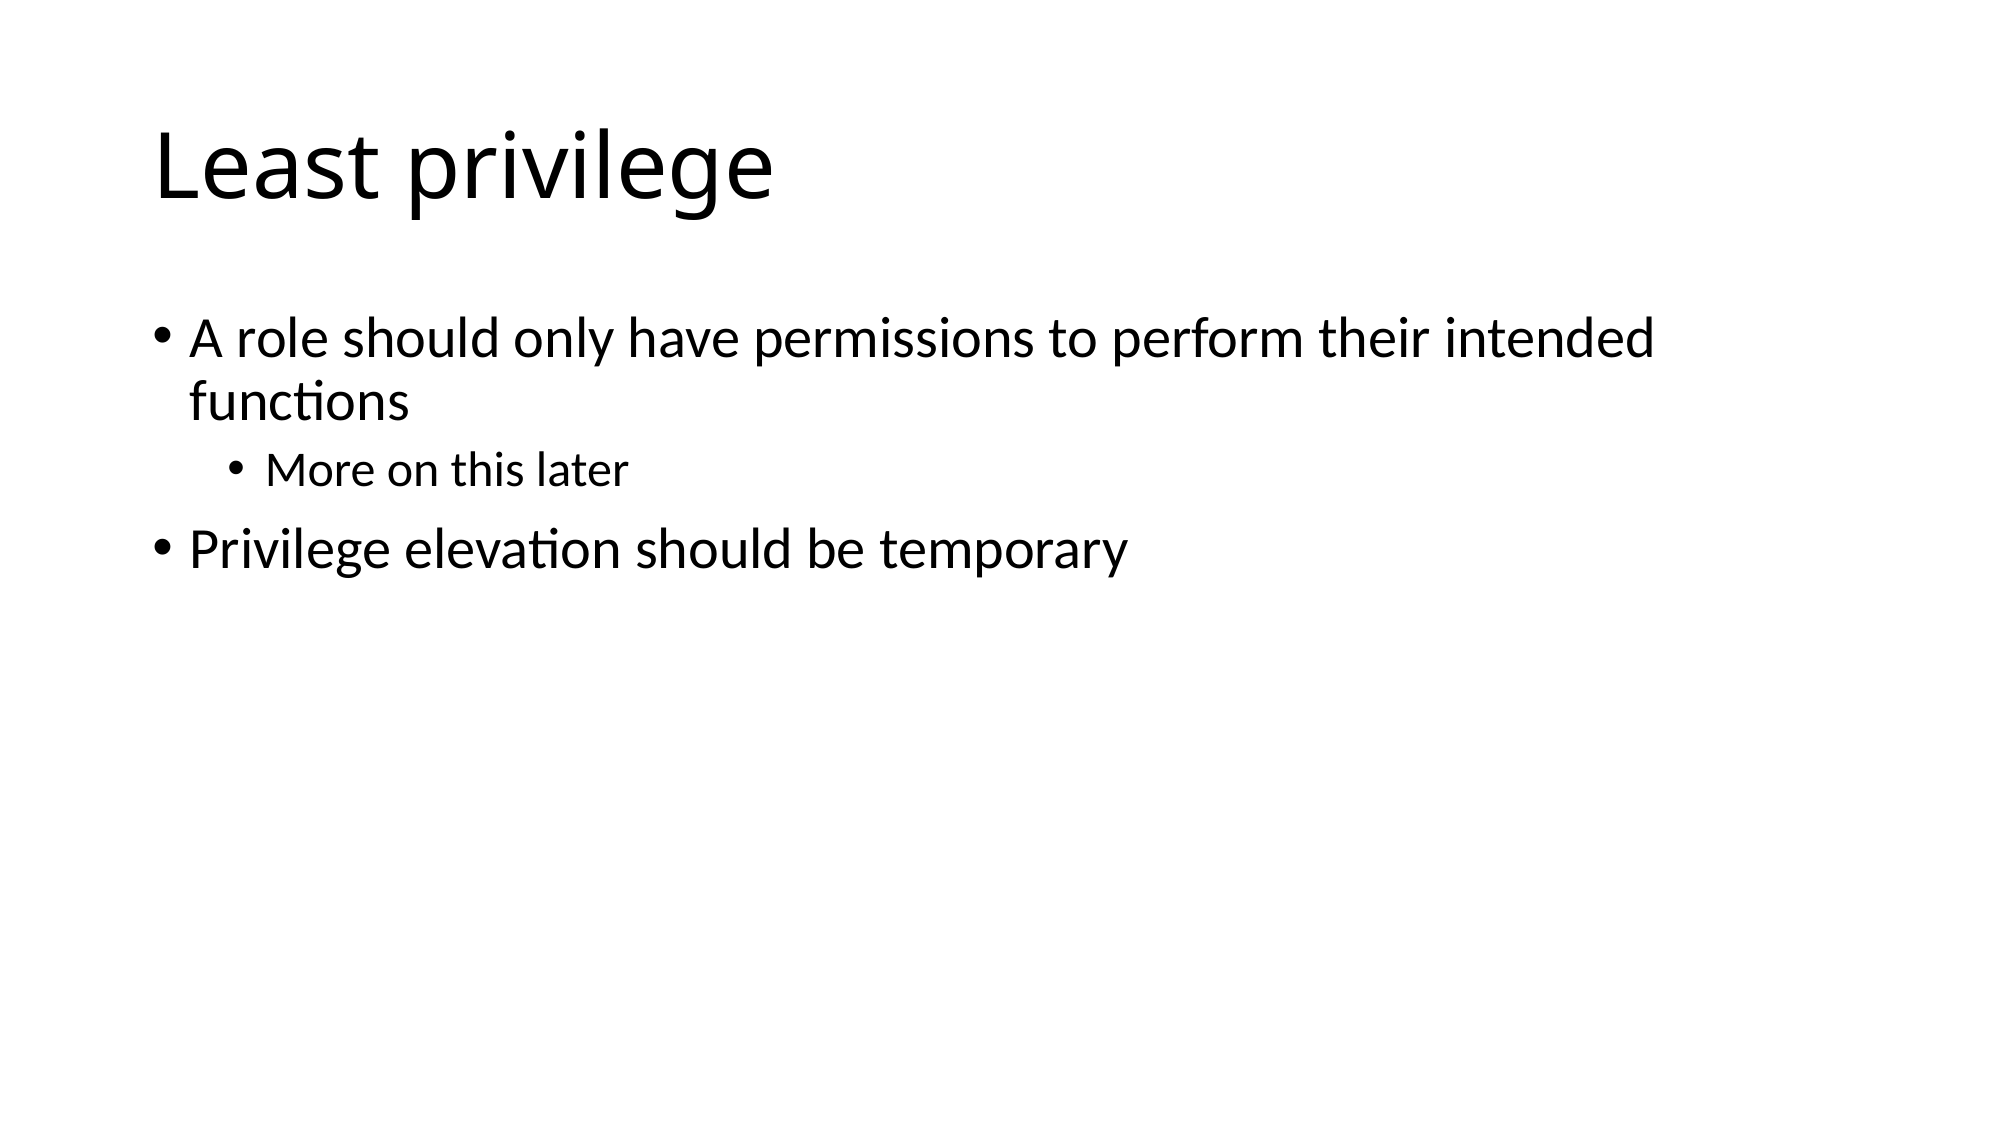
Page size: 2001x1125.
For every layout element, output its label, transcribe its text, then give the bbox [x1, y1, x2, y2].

title Least privilege [137, 59, 1863, 278]
list A role should only have permissions to perform their intended functions More on this later Privilege elevation should be temporary [137, 299, 1863, 1014]
